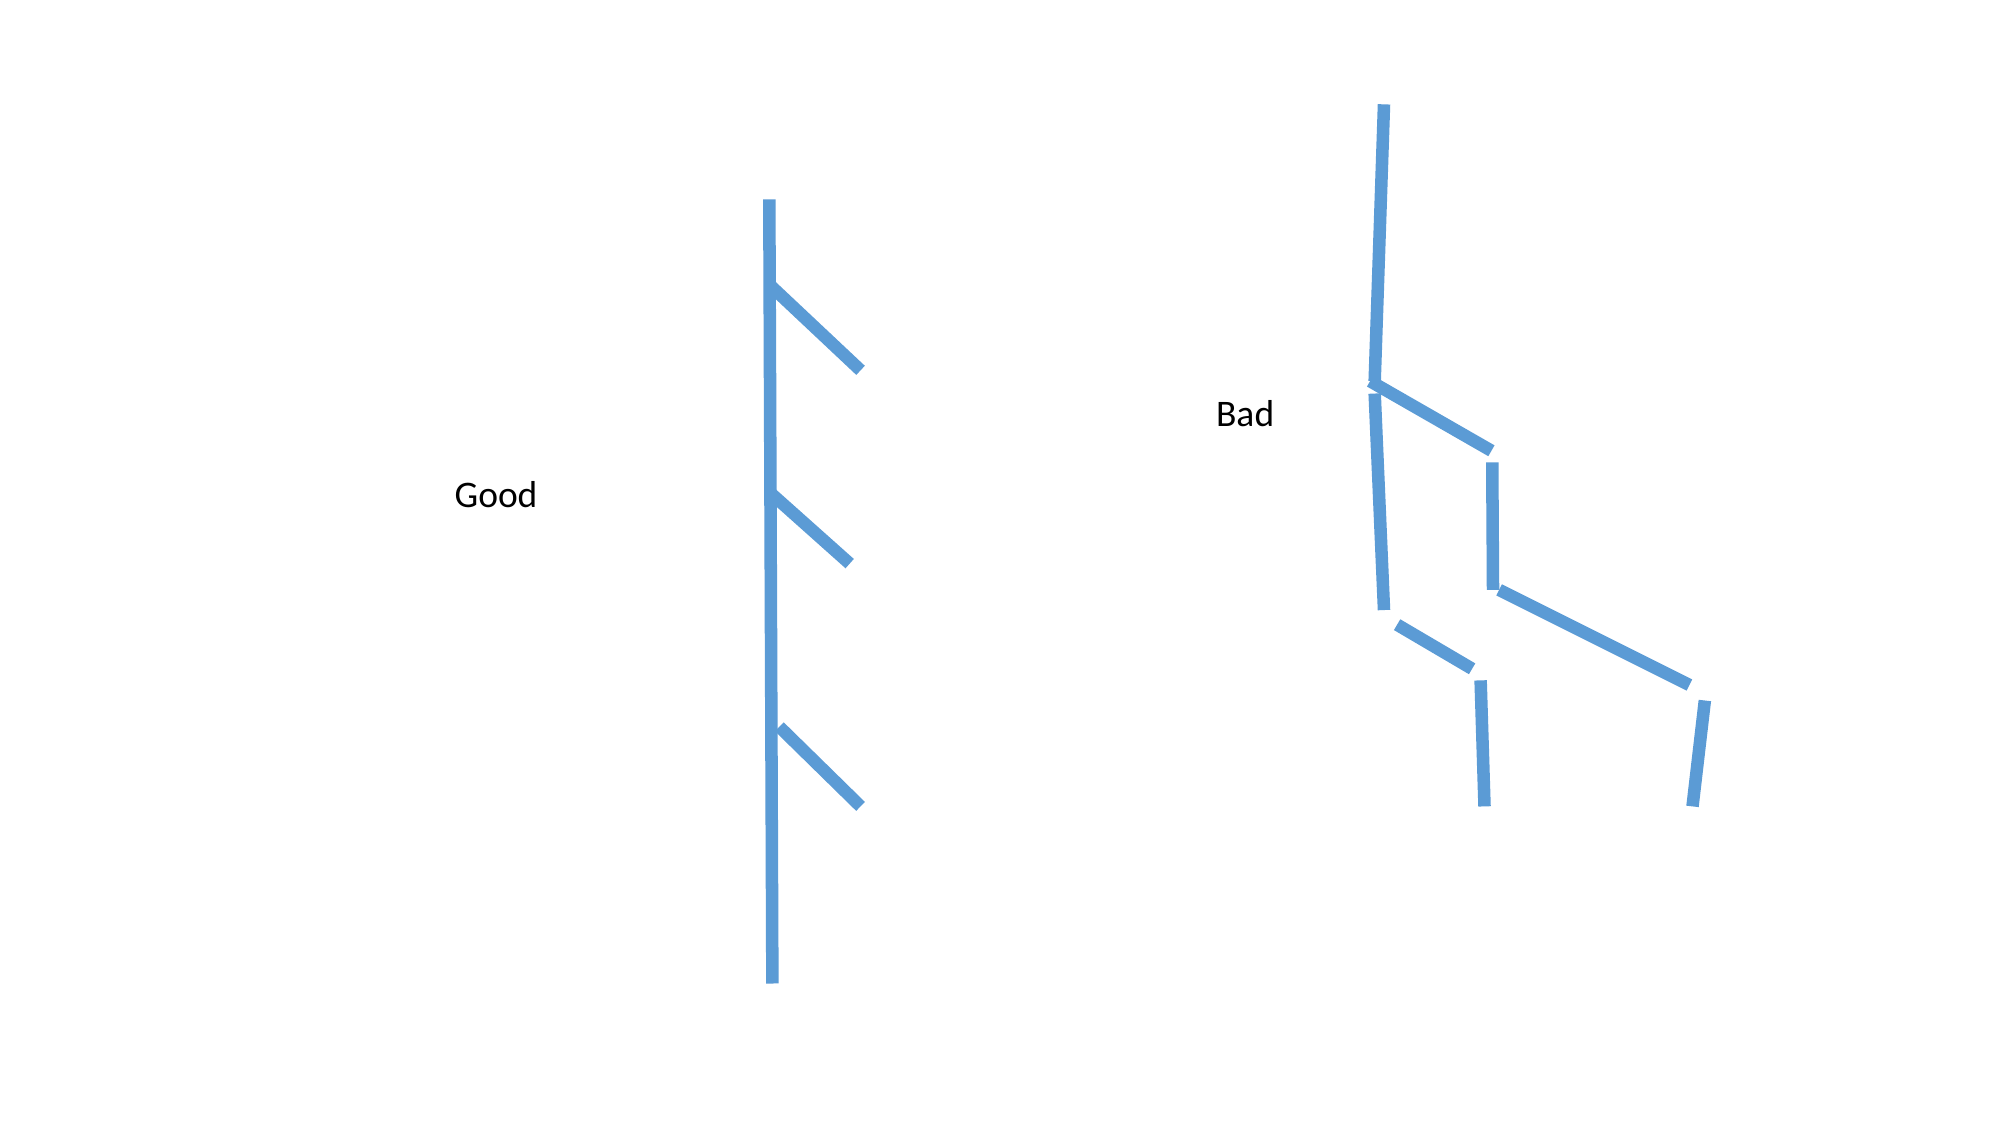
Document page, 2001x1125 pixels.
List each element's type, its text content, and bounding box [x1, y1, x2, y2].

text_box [1692, 700, 1705, 807]
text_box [1499, 589, 1690, 685]
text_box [769, 284, 861, 371]
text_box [1374, 393, 1384, 610]
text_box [1397, 624, 1473, 669]
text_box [769, 371, 773, 984]
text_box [1374, 104, 1384, 381]
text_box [779, 726, 861, 807]
text_box Good [439, 462, 553, 522]
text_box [1369, 381, 1492, 451]
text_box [1480, 680, 1485, 807]
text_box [770, 493, 850, 564]
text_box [769, 199, 773, 284]
text_box Bad [1201, 381, 1290, 441]
